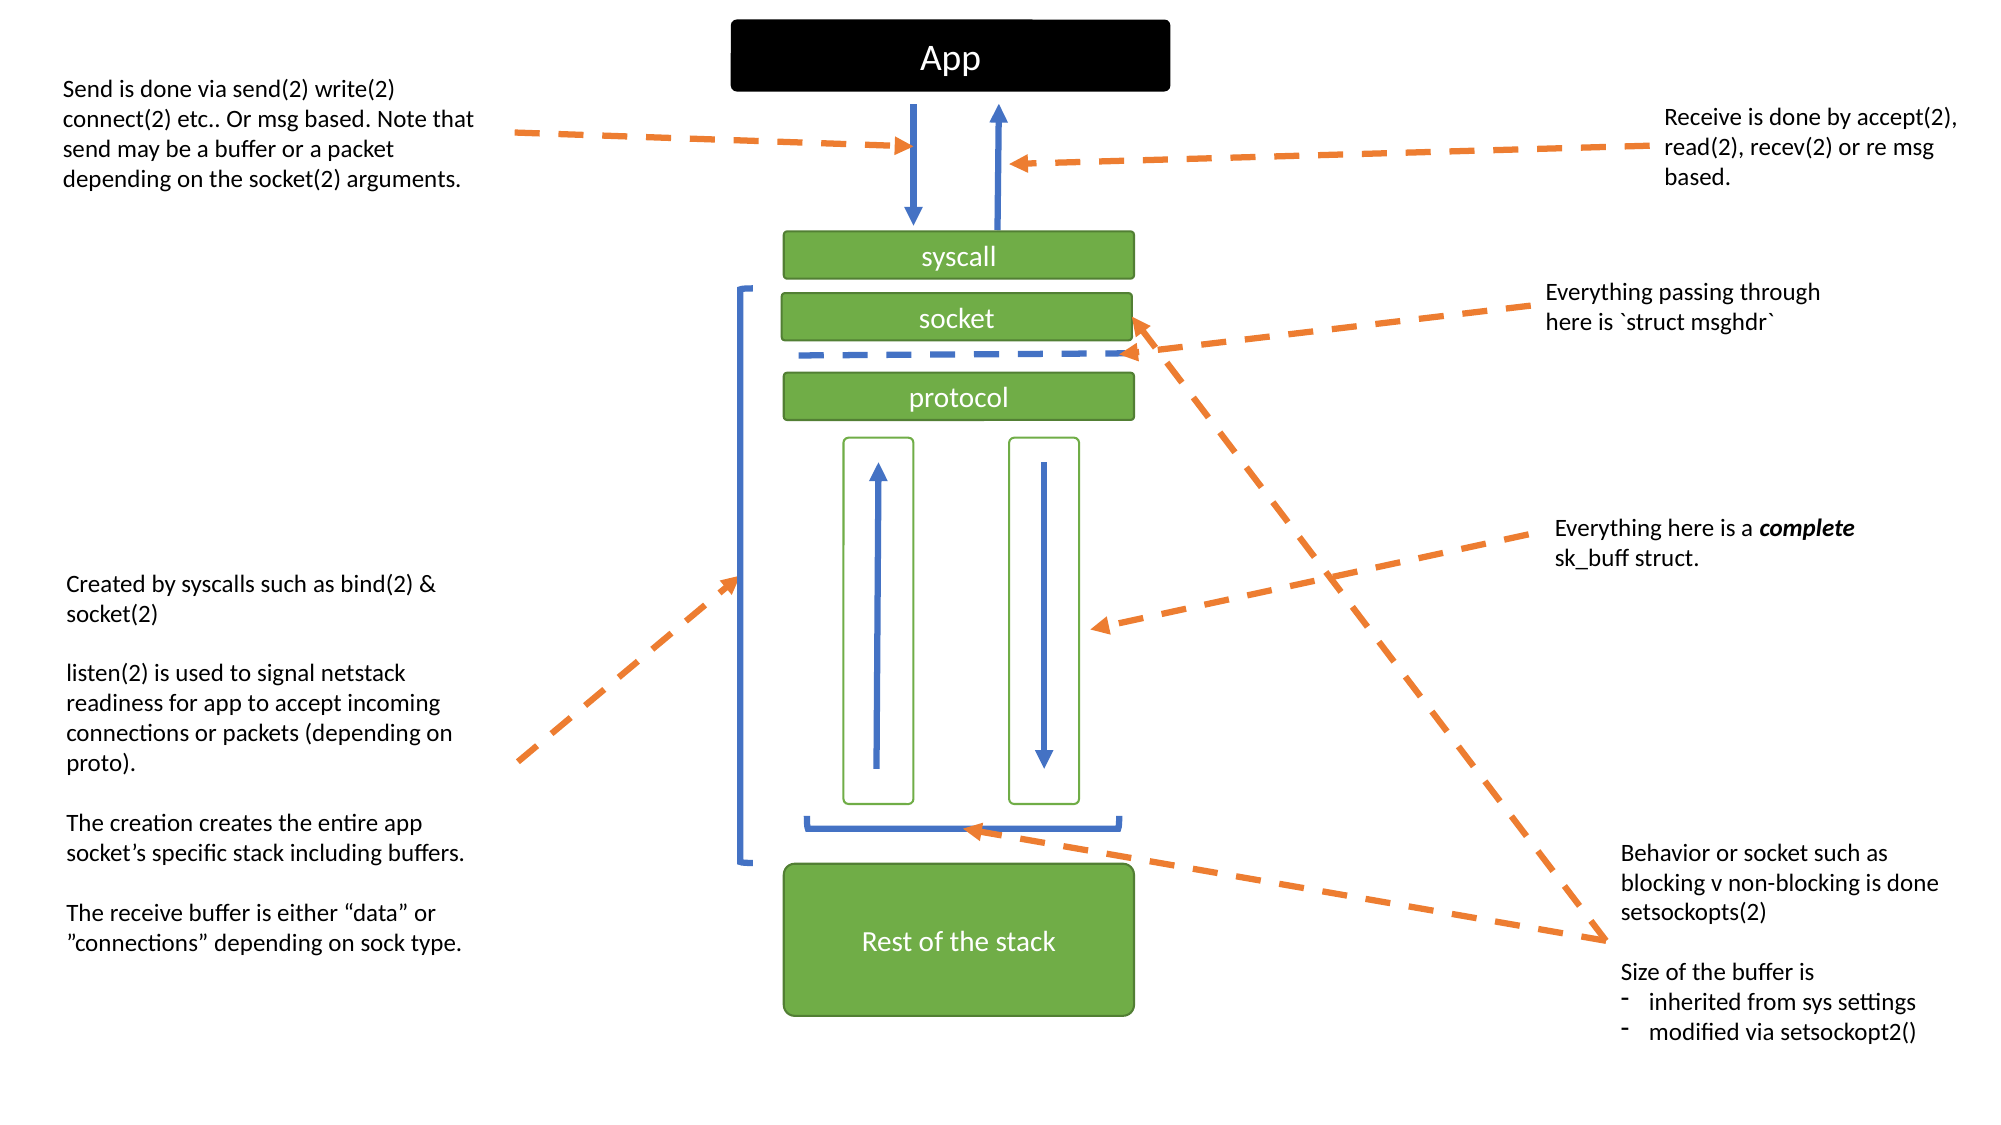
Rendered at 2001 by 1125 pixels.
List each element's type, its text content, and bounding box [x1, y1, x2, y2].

text_box Receive is done by accept(2), read(2), recev(2) or re msg based. [1649, 93, 2000, 198]
text_box Behavior or socket such as blocking v non-blocking is done setsockopts(2) Size of the buffer is inherited from sys settings modified via setsockopt2() [1606, 828, 1957, 1053]
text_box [1119, 306, 1531, 355]
text_box protocol [782, 371, 1131, 422]
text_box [962, 828, 1607, 943]
text_box [739, 287, 753, 864]
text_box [1009, 146, 1650, 165]
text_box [1090, 534, 1529, 630]
text_box App [730, 19, 1171, 92]
text_box socket [780, 292, 1133, 342]
text_box [1008, 436, 1081, 806]
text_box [517, 575, 741, 765]
text_box [842, 436, 915, 806]
text_box syscall [782, 230, 1136, 280]
text_box Everything here is a complete sk_buff struct. [1606, 504, 1891, 580]
text_box Rest of the stack [782, 862, 1136, 1017]
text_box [1131, 316, 1606, 828]
text_box Everything passing through here is `struct msghdr` [1530, 268, 1881, 343]
text_box Created by syscalls such as bind(2) & socket(2) listen(2) is used to signal netstack readiness for app to accept incoming connections or packets (depending on proto). The creation creates the entire app socket’s specific stack including buffers. The receive buffer is either “data” or ”connections” depending on sock type. [51, 559, 518, 964]
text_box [514, 133, 914, 147]
text_box Send is done via send(2) write(2) connect(2) etc.. Or msg based. Note that send may be a buffer or a packet depending on the socket(2) arguments. [48, 65, 515, 200]
text_box [806, 815, 1120, 830]
